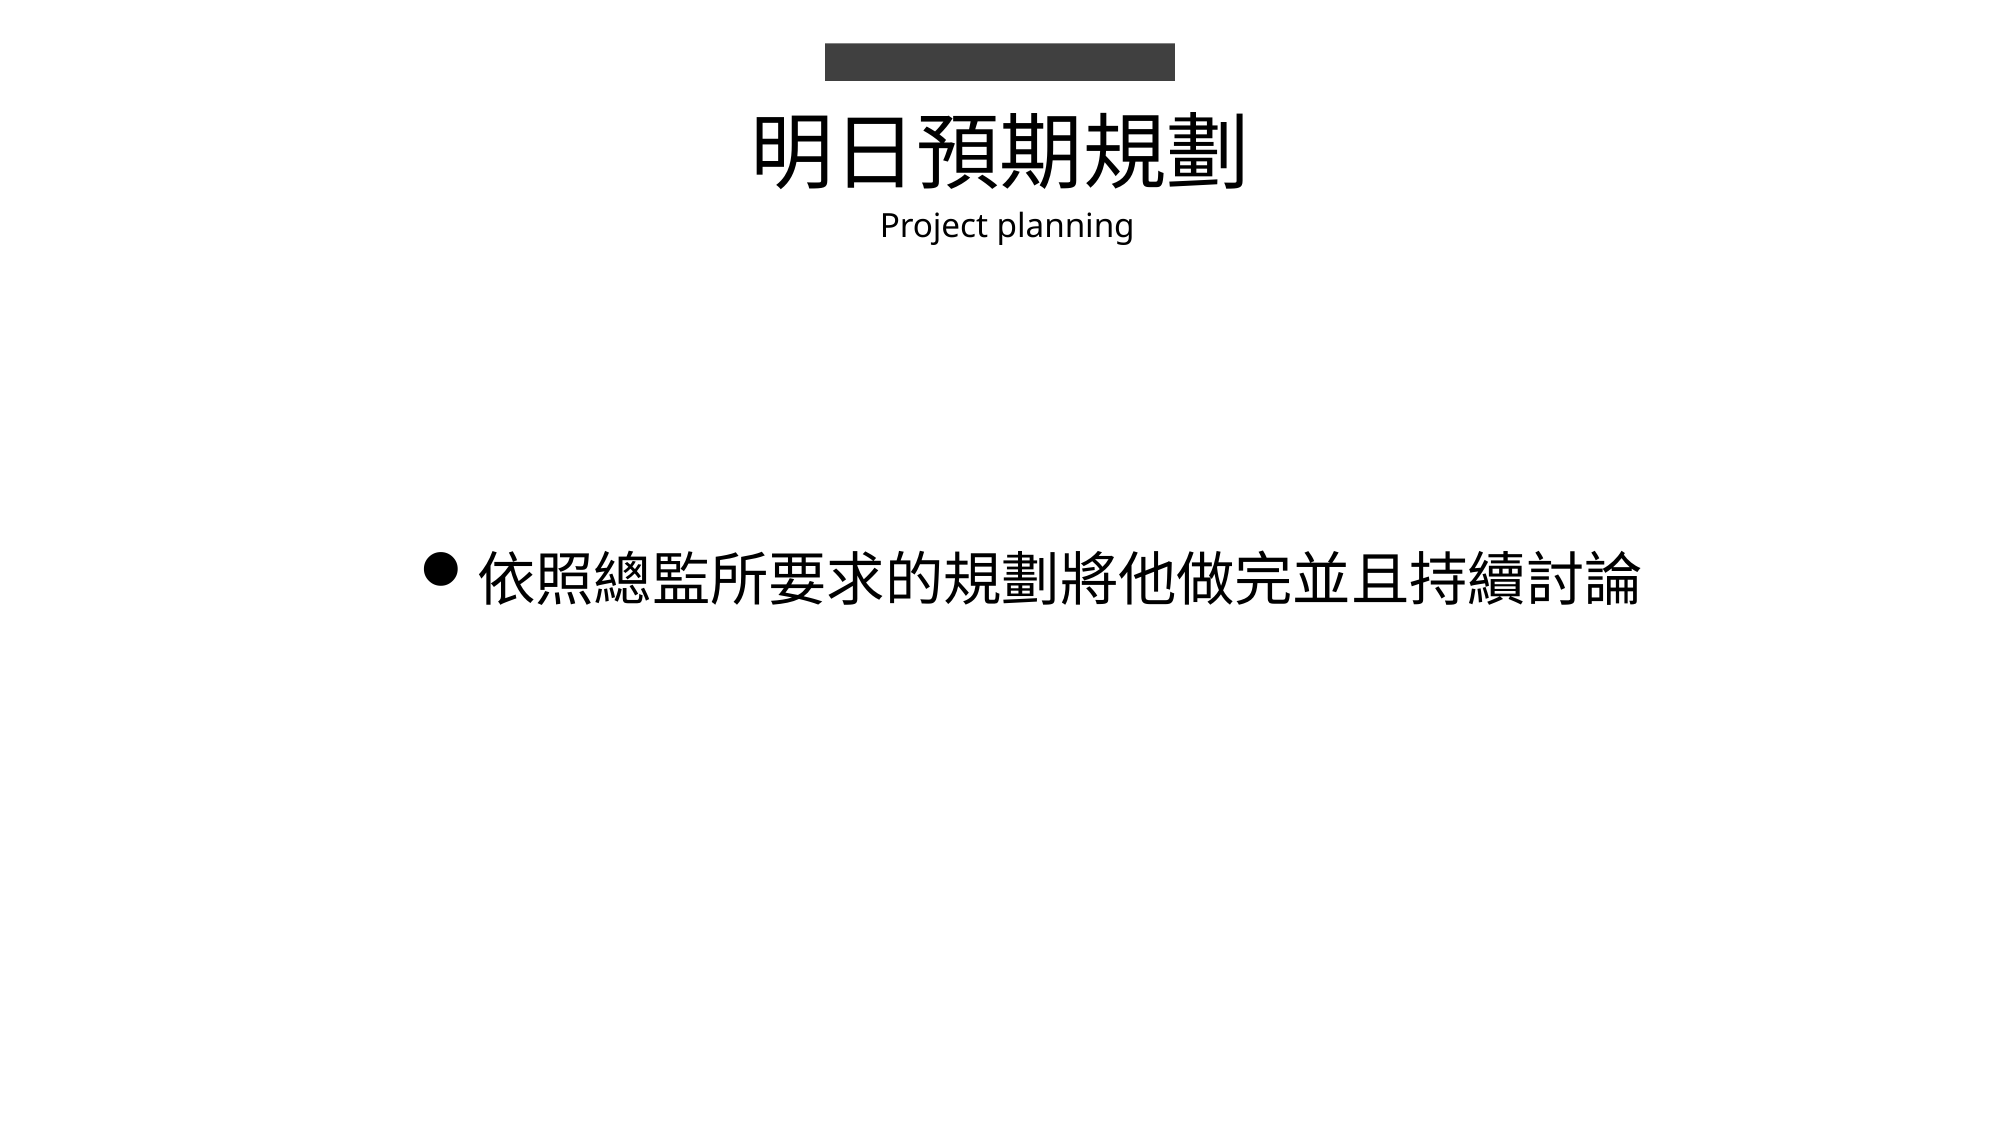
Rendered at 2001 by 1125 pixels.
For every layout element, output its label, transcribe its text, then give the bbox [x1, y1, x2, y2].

text_box 依照總監所要求的規劃將他做完並且持續討論 [404, 534, 1683, 619]
text_box [824, 42, 1176, 82]
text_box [520, 91, 1480, 252]
